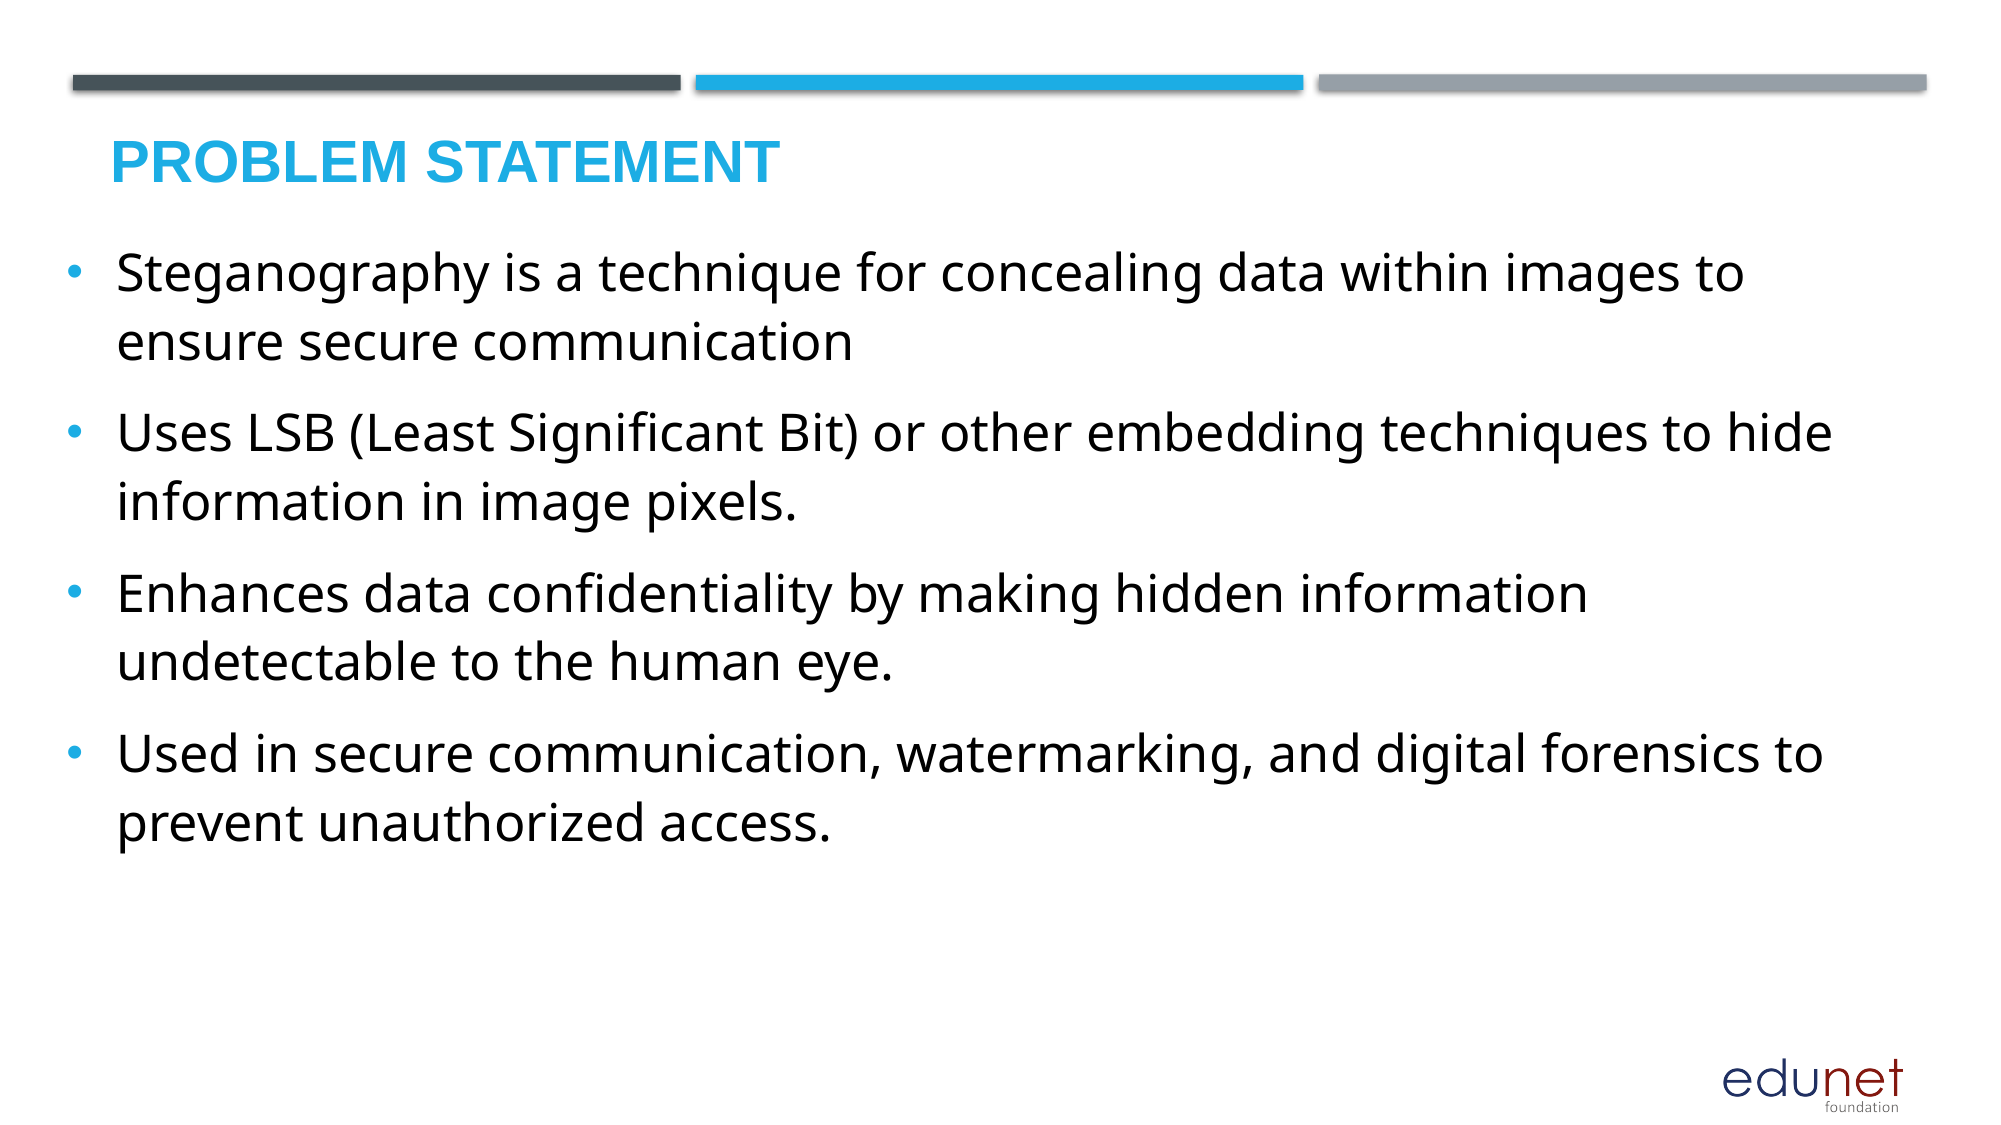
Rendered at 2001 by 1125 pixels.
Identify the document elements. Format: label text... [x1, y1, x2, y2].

title Problem Statement [95, 115, 1905, 203]
picture [1719, 1056, 1905, 1116]
list Steganography is a technique for concealing data within images to ensure secure communication Uses LSB (Least Significant Bit) or other embedding techniques to hide information in image pixels. Enhances data confidentiality by making hidden information undetectable to the human eye. Used in secure communication, watermarking, and digital forensics to prevent unauthorized access. [51, 235, 1861, 948]
